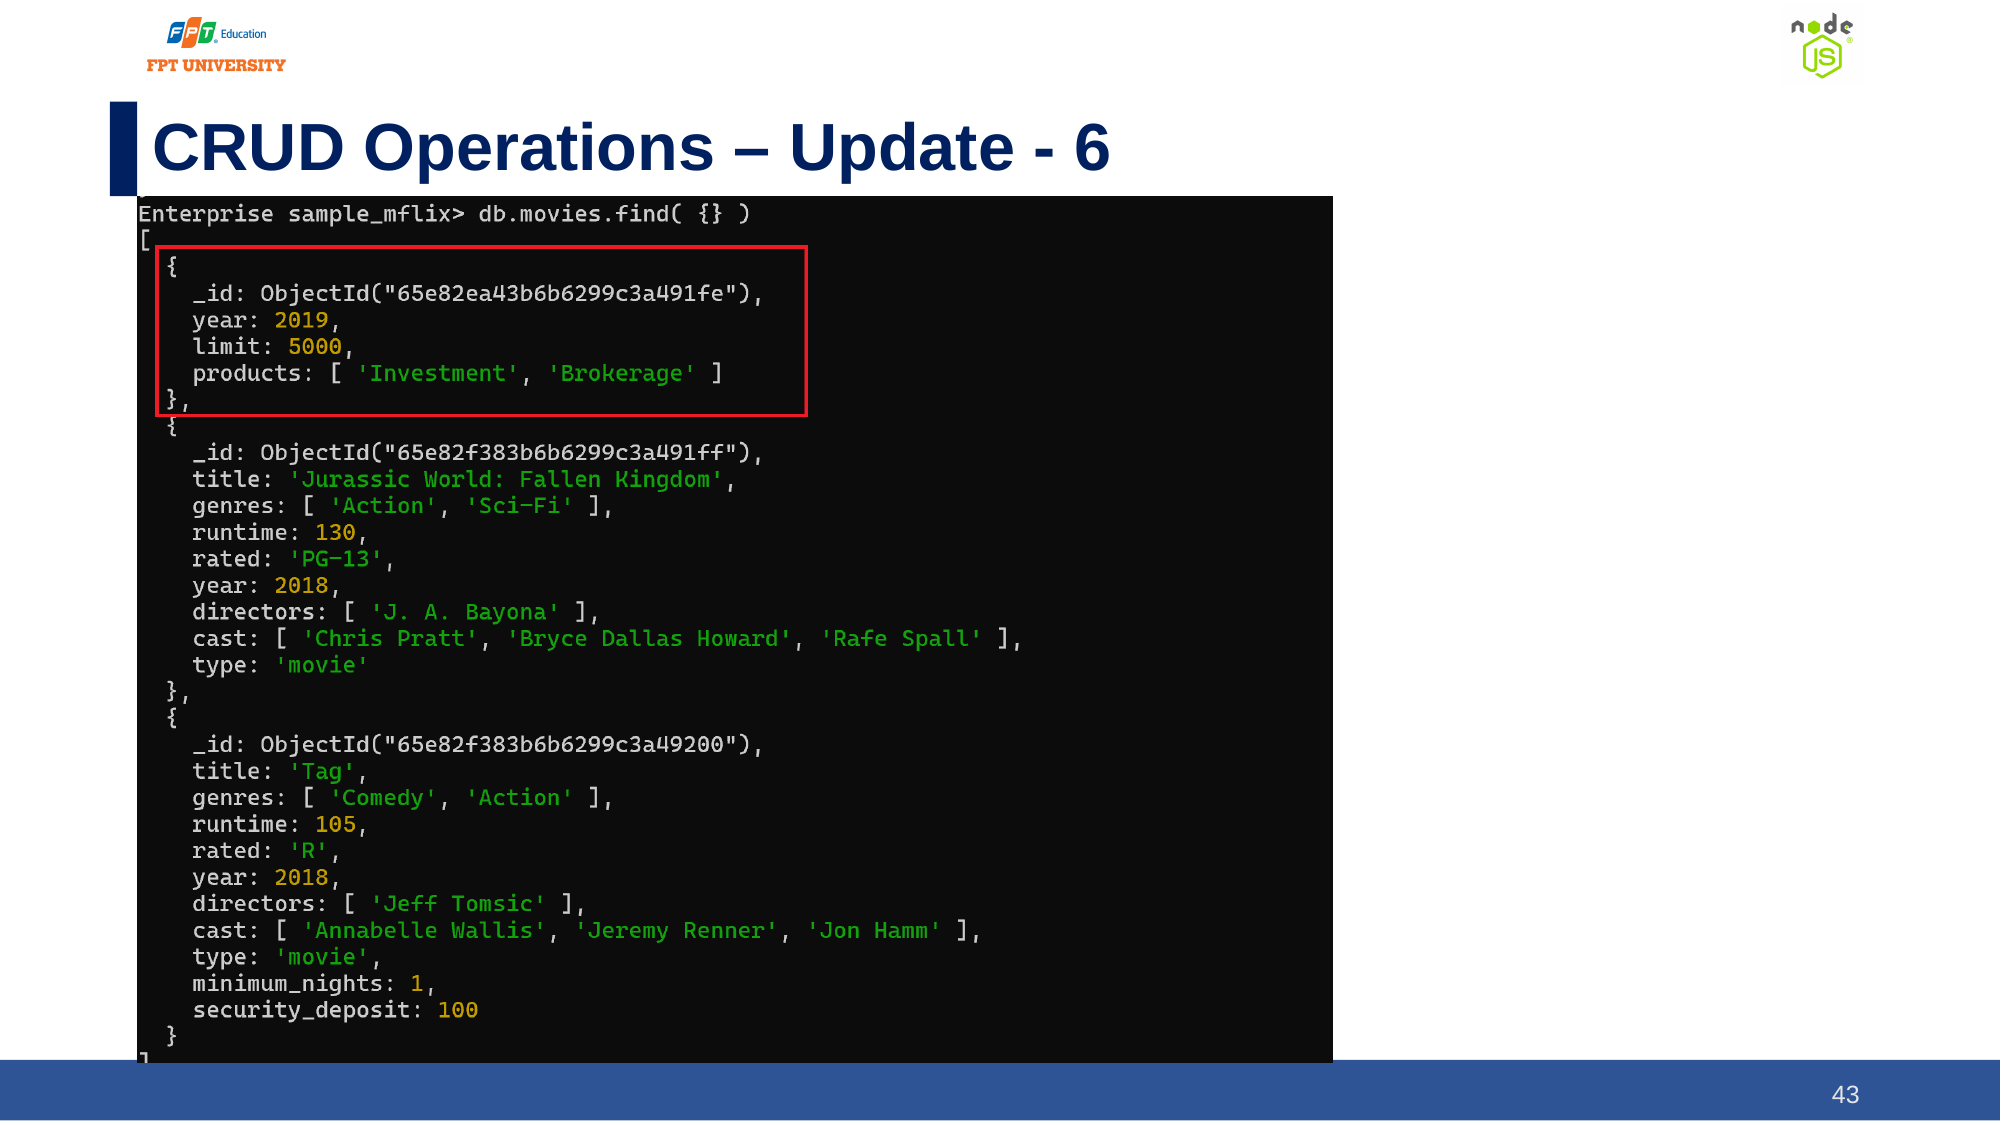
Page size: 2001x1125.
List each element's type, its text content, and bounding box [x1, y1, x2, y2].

slide_number ‹#› [1424, 1063, 1875, 1123]
picture [137, 1, 291, 86]
title CRUD Operations – Update - 6 [137, 101, 1650, 197]
picture [1781, 4, 1863, 86]
picture [137, 195, 1333, 1064]
